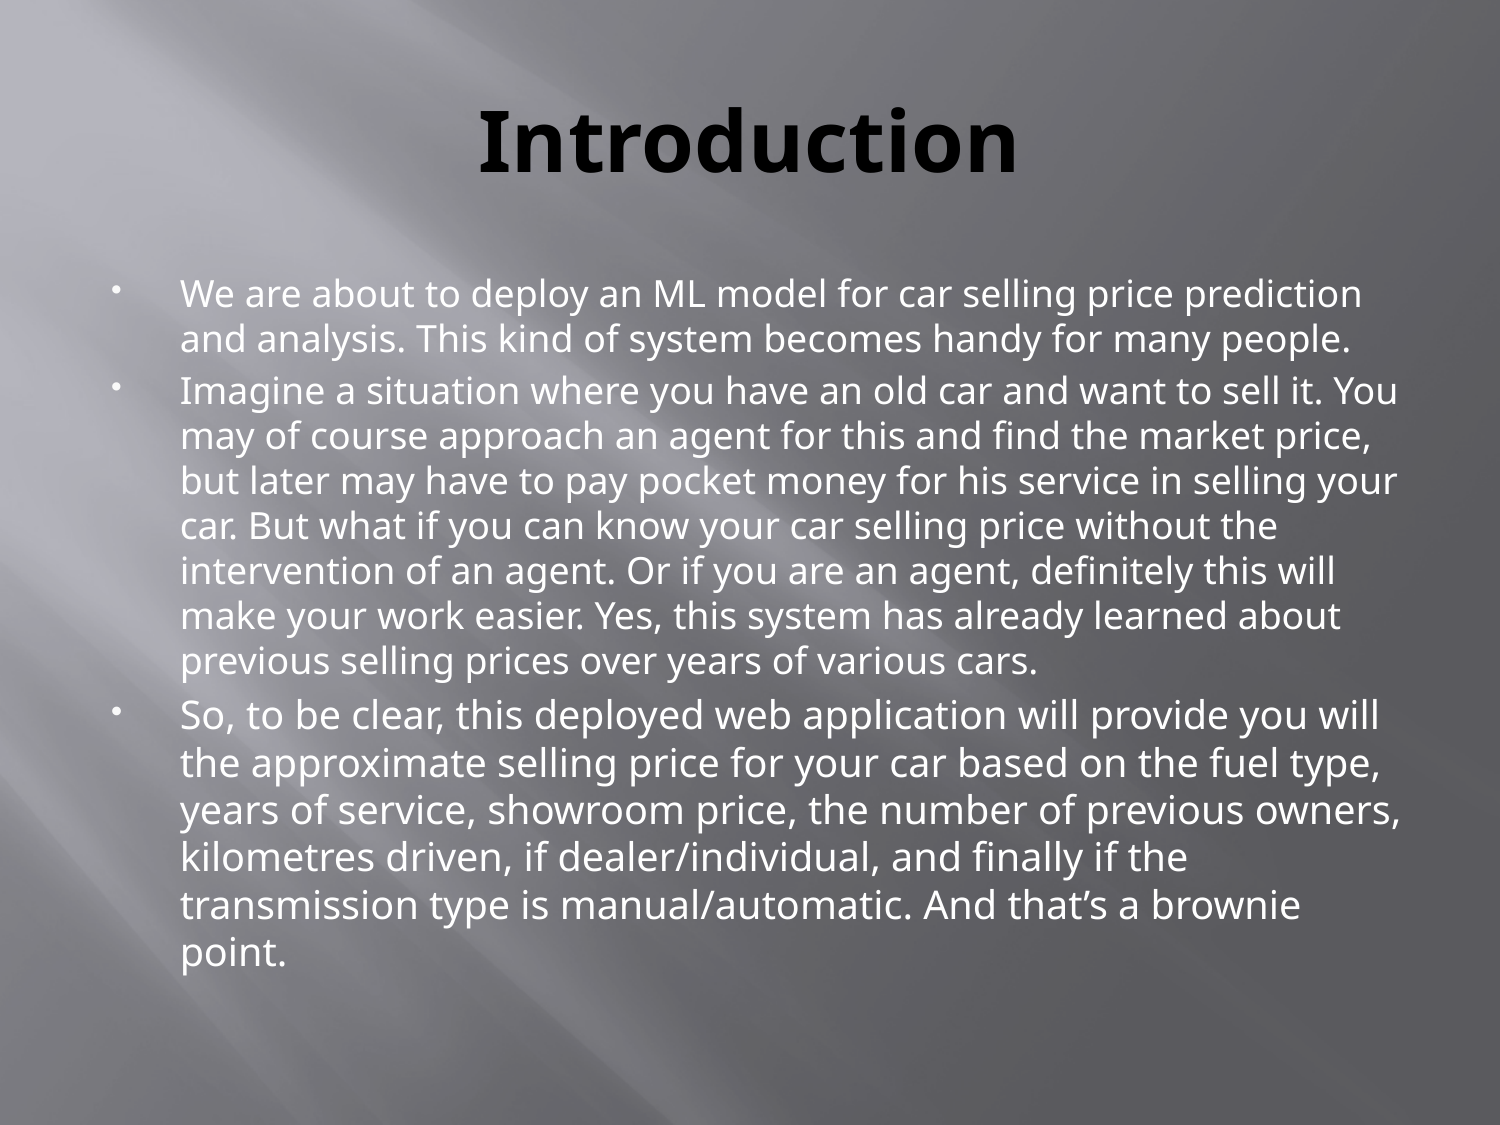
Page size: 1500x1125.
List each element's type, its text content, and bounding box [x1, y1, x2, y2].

list We are about to deploy an ML model for car selling price prediction and analysis. This kind of system becomes handy for many people. Imagine a situation where you have an old car and want to sell it. You may of course approach an agent for this and find the market price, but later may have to pay pocket money for his service in selling your car. But what if you can know your car selling price without the intervention of an agent. Or if you are an agent, definitely this will make your work easier. Yes, this system has already learned about previous selling prices over years of various cars. So, to be clear, this deployed web application will provide you will the approximate selling price for your car based on the fuel type, years of service, showroom price, the number of previous owners, kilometres driven, if dealer/individual, and finally if the transmission type is manual/automatic. And that’s a brownie point. [75, 262, 1425, 1035]
title Introduction [75, 45, 1425, 233]
